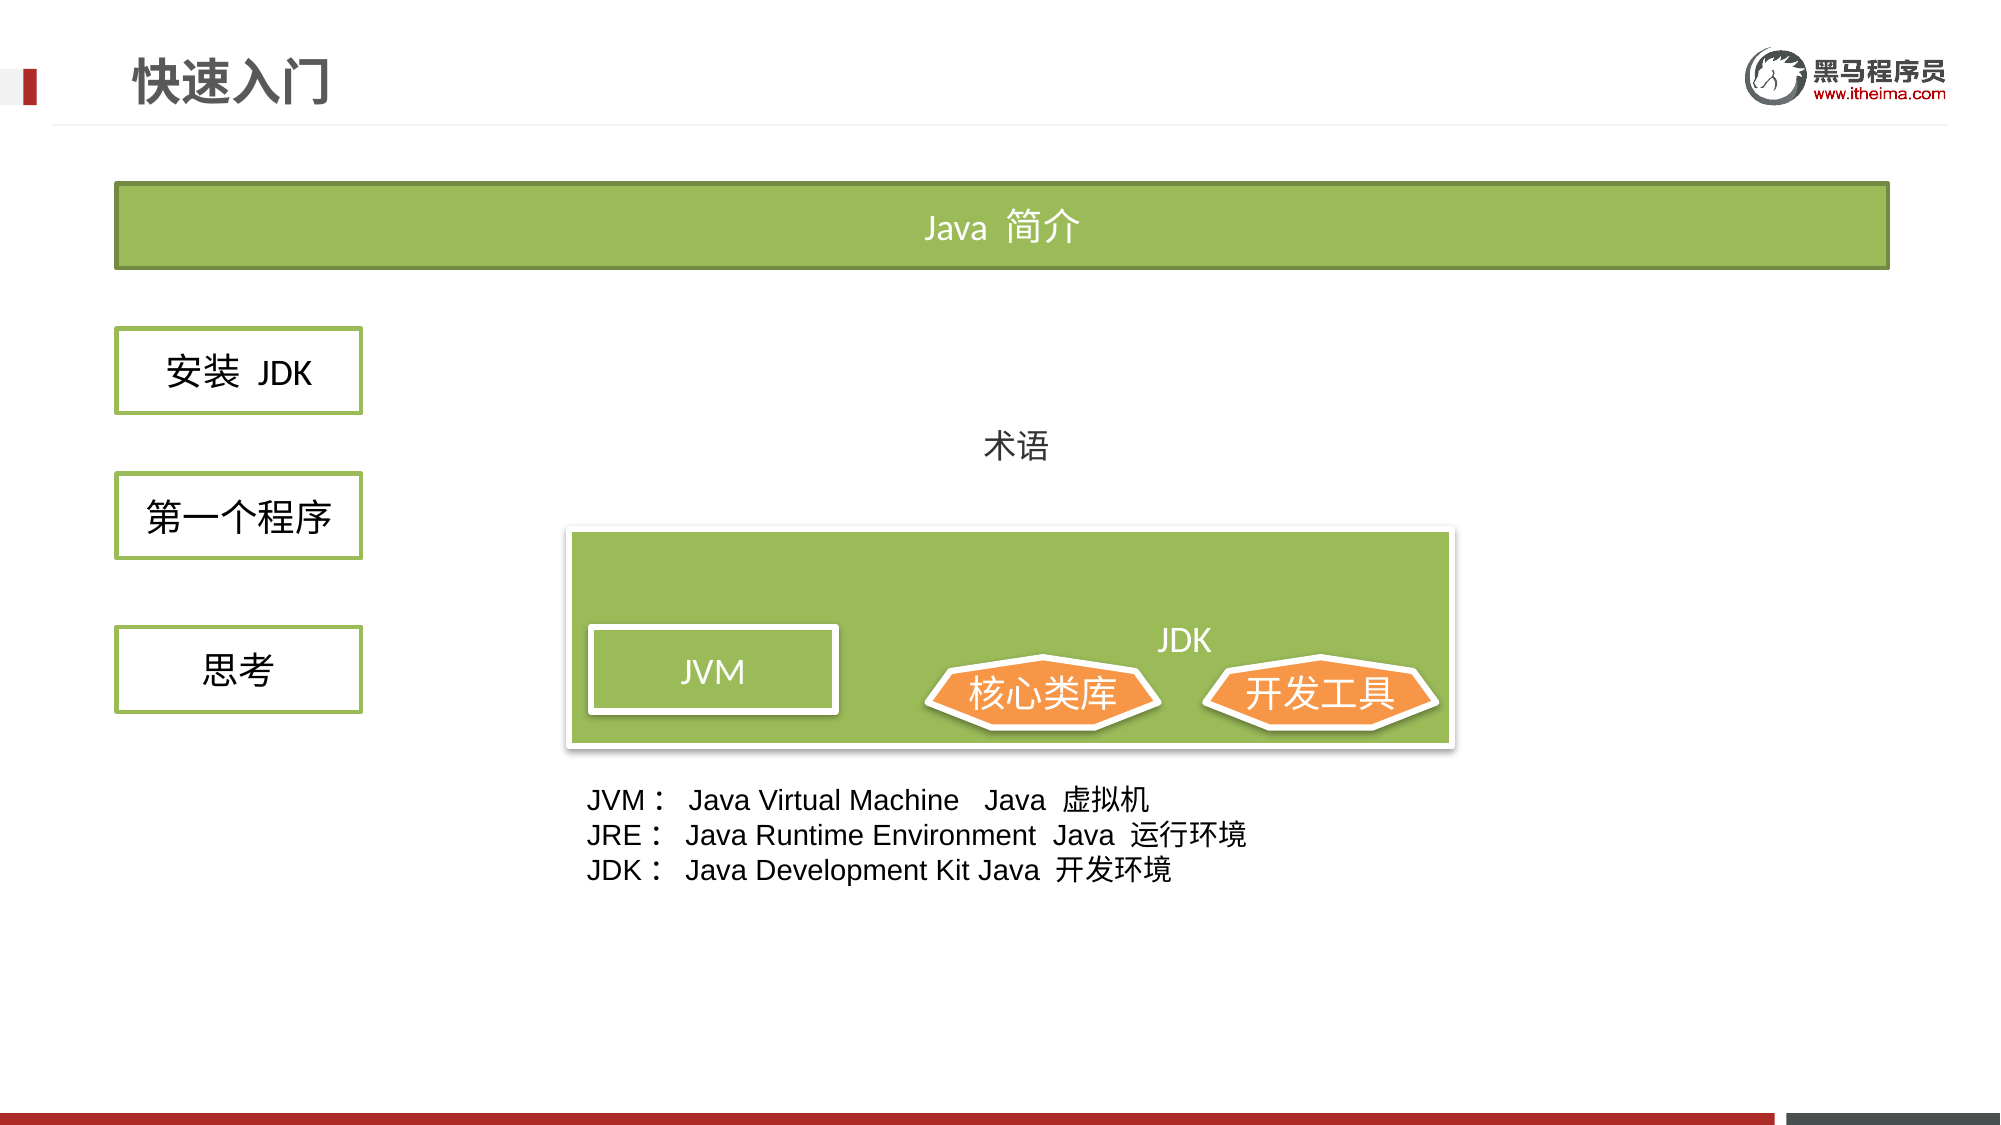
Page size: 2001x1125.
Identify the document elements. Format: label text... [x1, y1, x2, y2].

text_box 思考 [114, 625, 363, 714]
text_box 安装 JDK [114, 326, 363, 415]
text_box 第一个程序 [114, 471, 363, 560]
text_box 开发工具 [1202, 654, 1440, 731]
text_box 核心类库 [924, 654, 1162, 731]
text_box JVM：Java Virtual Machine Java 虚拟机 JRE：Java Runtime Environment Java 运行环境 JDK：Java Development Kit Java 开发环境 [572, 774, 1263, 894]
picture [1744, 46, 1946, 106]
title 快速入门 [116, 38, 1556, 124]
text_box JVM [588, 624, 839, 715]
text_box 术语 [581, 418, 1452, 473]
text_box JDK [566, 526, 1455, 749]
text_box Java 简介 [114, 181, 1890, 270]
